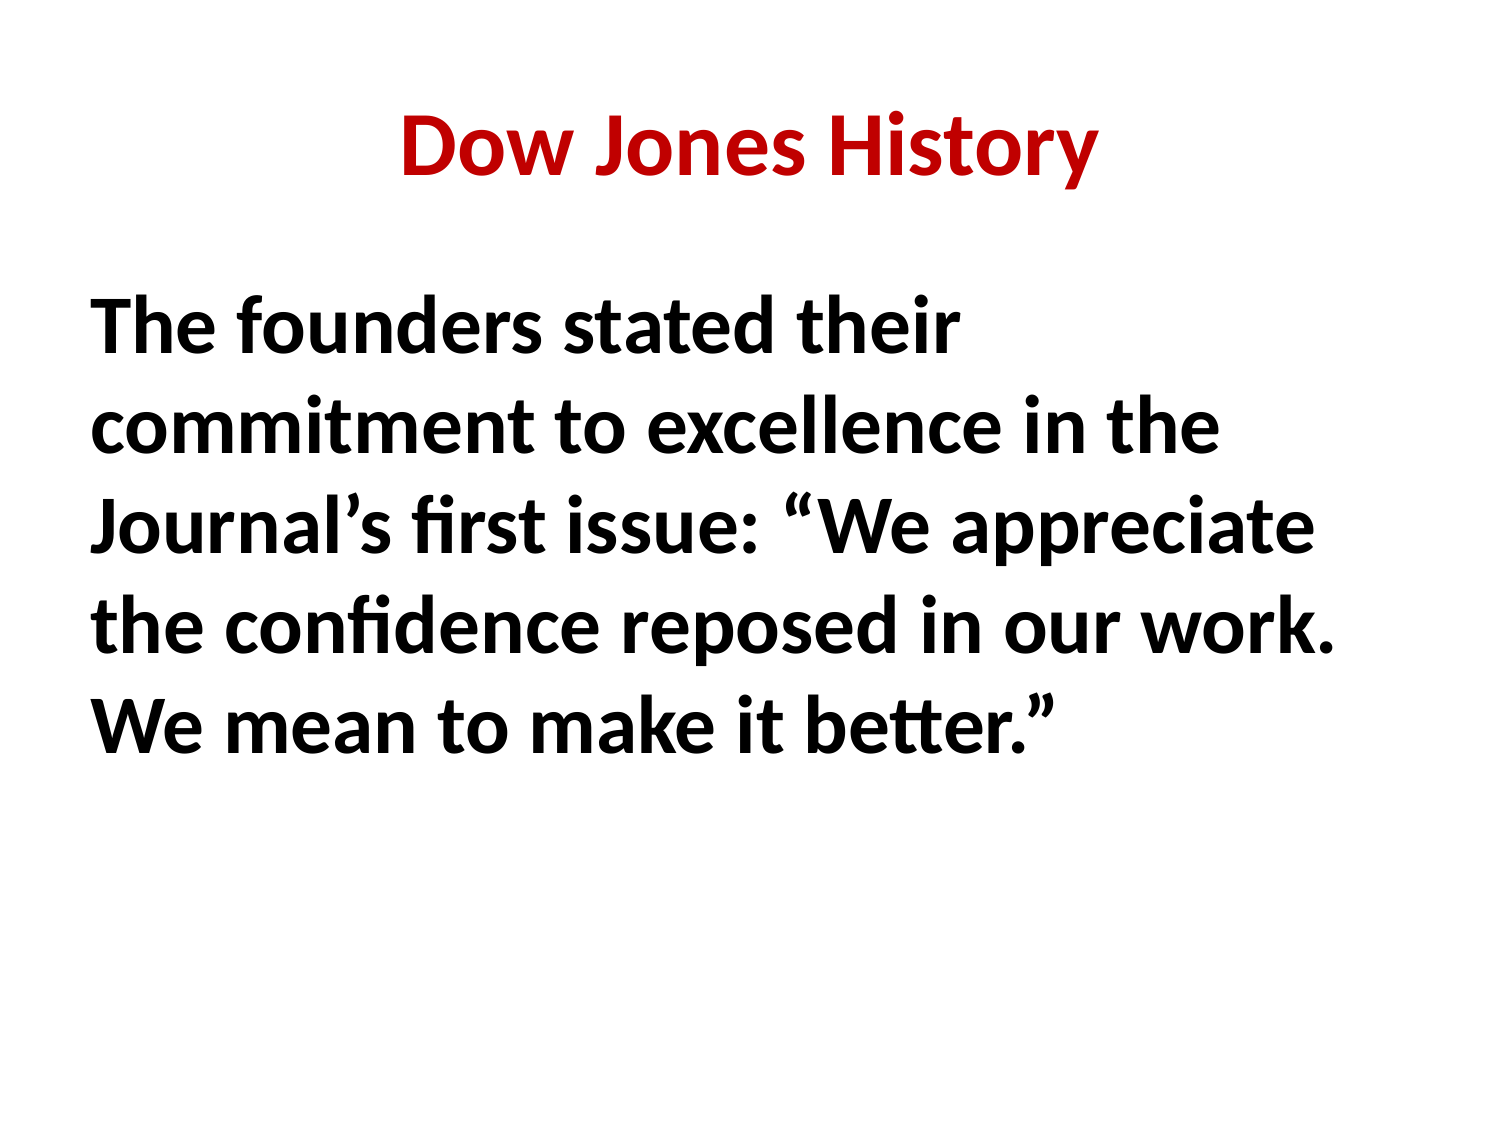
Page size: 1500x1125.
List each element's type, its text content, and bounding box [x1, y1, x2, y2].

title Dow Jones History [75, 45, 1425, 233]
list The founders stated their commitment to excellence in the Journal’s first issue: “We appreciate the confidence reposed in our work. We mean to make it better.” [75, 262, 1425, 1005]
